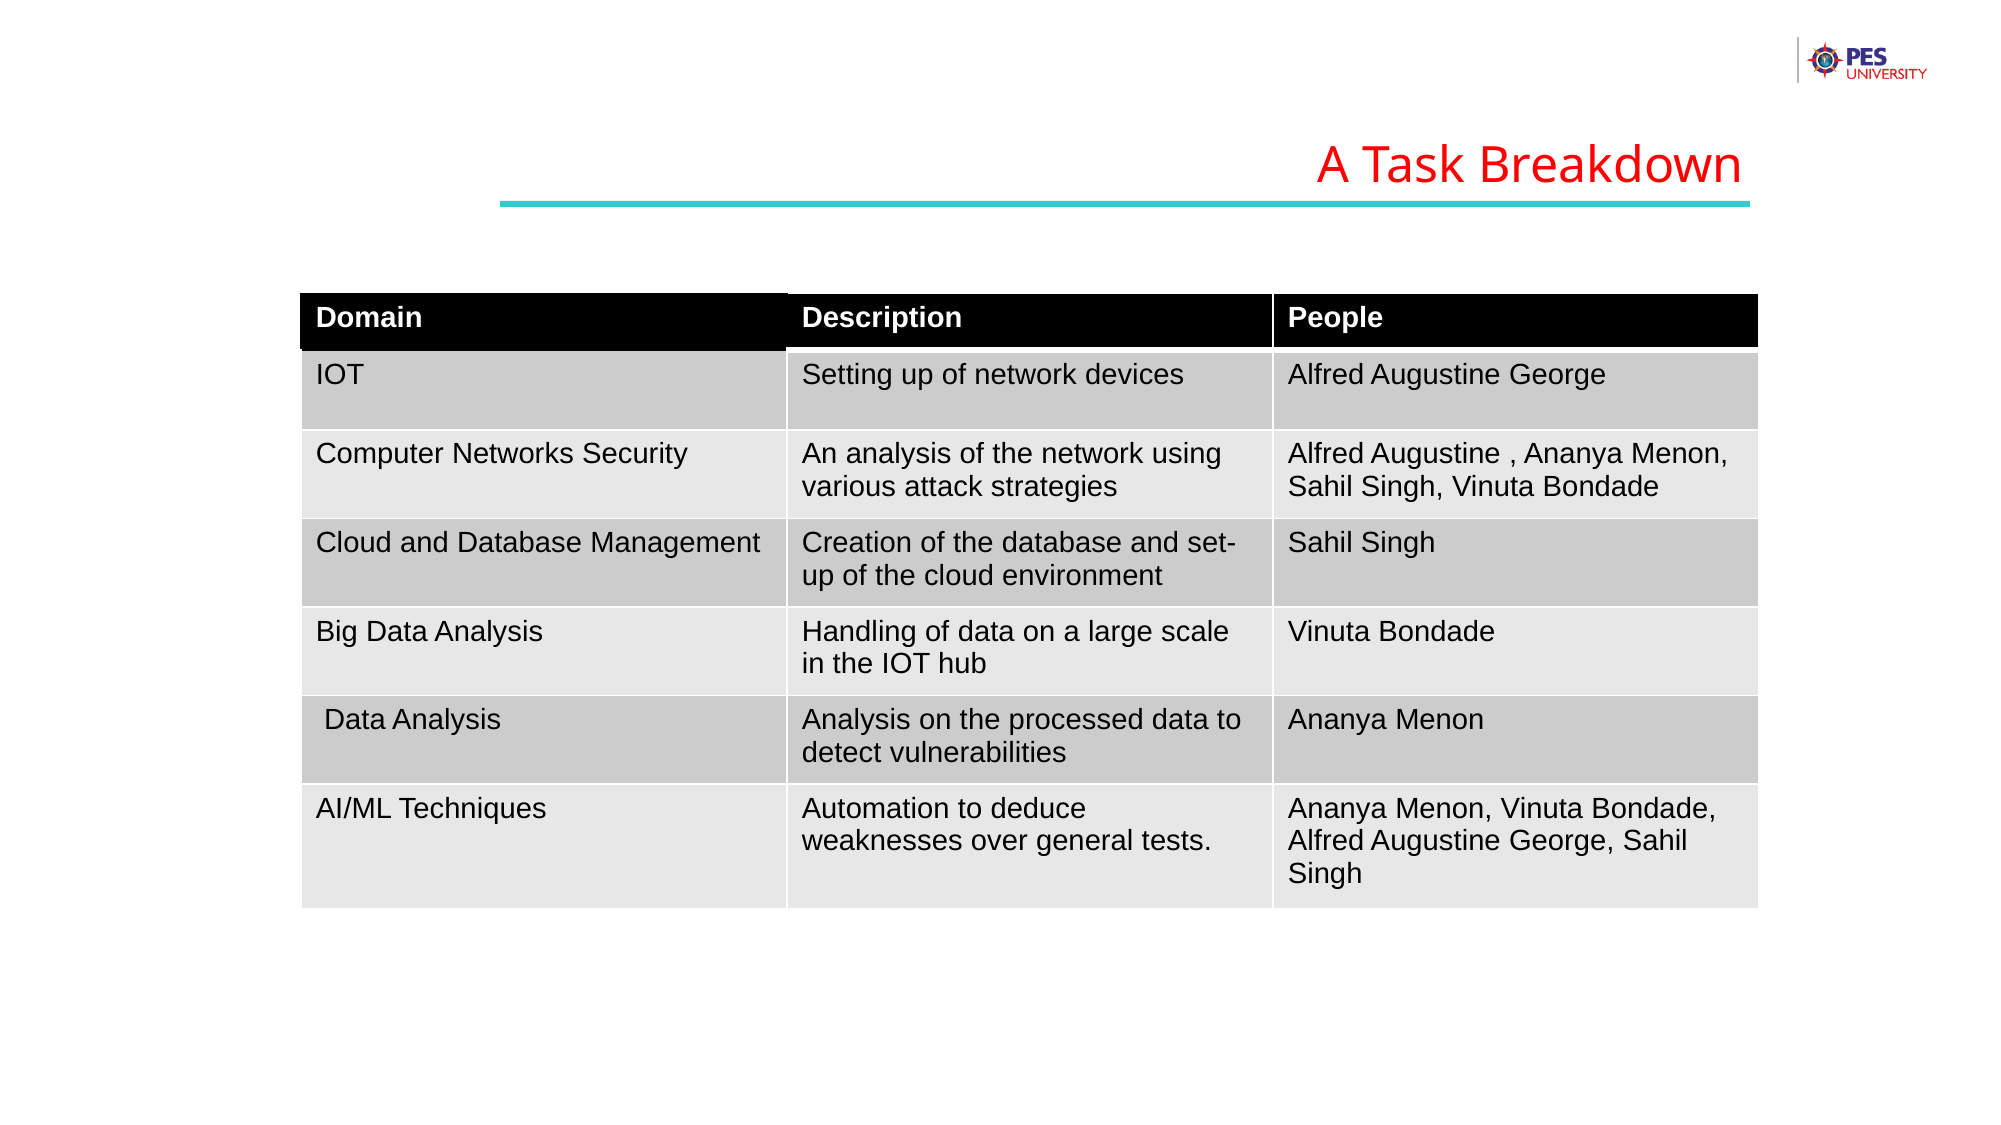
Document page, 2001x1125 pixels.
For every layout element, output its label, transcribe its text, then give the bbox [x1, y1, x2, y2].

table_cell Vinuta Bondade [1274, 608, 1758, 695]
table_cell Big Data Analysis [302, 608, 786, 695]
table_cell Sahil Singh [1274, 519, 1758, 606]
table_header Domain [302, 294, 786, 349]
table_cell An analysis of the network using various attack strategies [788, 431, 1272, 518]
table_cell Data Analysis [302, 696, 786, 783]
table_cell Ananya Menon [1274, 696, 1758, 783]
table_header Description [788, 294, 1272, 347]
table_cell Creation of the database and set-up of the cloud environment [788, 519, 1272, 606]
text_box [500, 200, 1750, 207]
table_header People [1274, 294, 1758, 347]
table_cell Ananya Menon, Vinuta Bondade, Alfred Augustine George, Sahil Singh [1274, 785, 1758, 908]
table_cell Cloud and Database Management [302, 519, 786, 606]
table_cell IOT [302, 351, 786, 429]
table_cell Handling of data on a large scale in the IOT hub [788, 608, 1272, 695]
table_cell Analysis on the processed data to detect vulnerabilities [788, 696, 1272, 783]
picture [1806, 41, 1927, 79]
table_cell Alfred Augustine , Ananya Menon, Sahil Singh, Vinuta Bondade [1274, 431, 1758, 518]
table_cell Automation to deduce weaknesses over general tests. [788, 785, 1272, 908]
text_box A Task Breakdown [483, 125, 1759, 201]
table_cell Setting up of network devices [788, 353, 1272, 429]
table_cell Computer Networks Security [302, 431, 786, 518]
table_cell Alfred Augustine George [1274, 353, 1758, 429]
table_cell AI/ML Techniques [302, 785, 786, 908]
